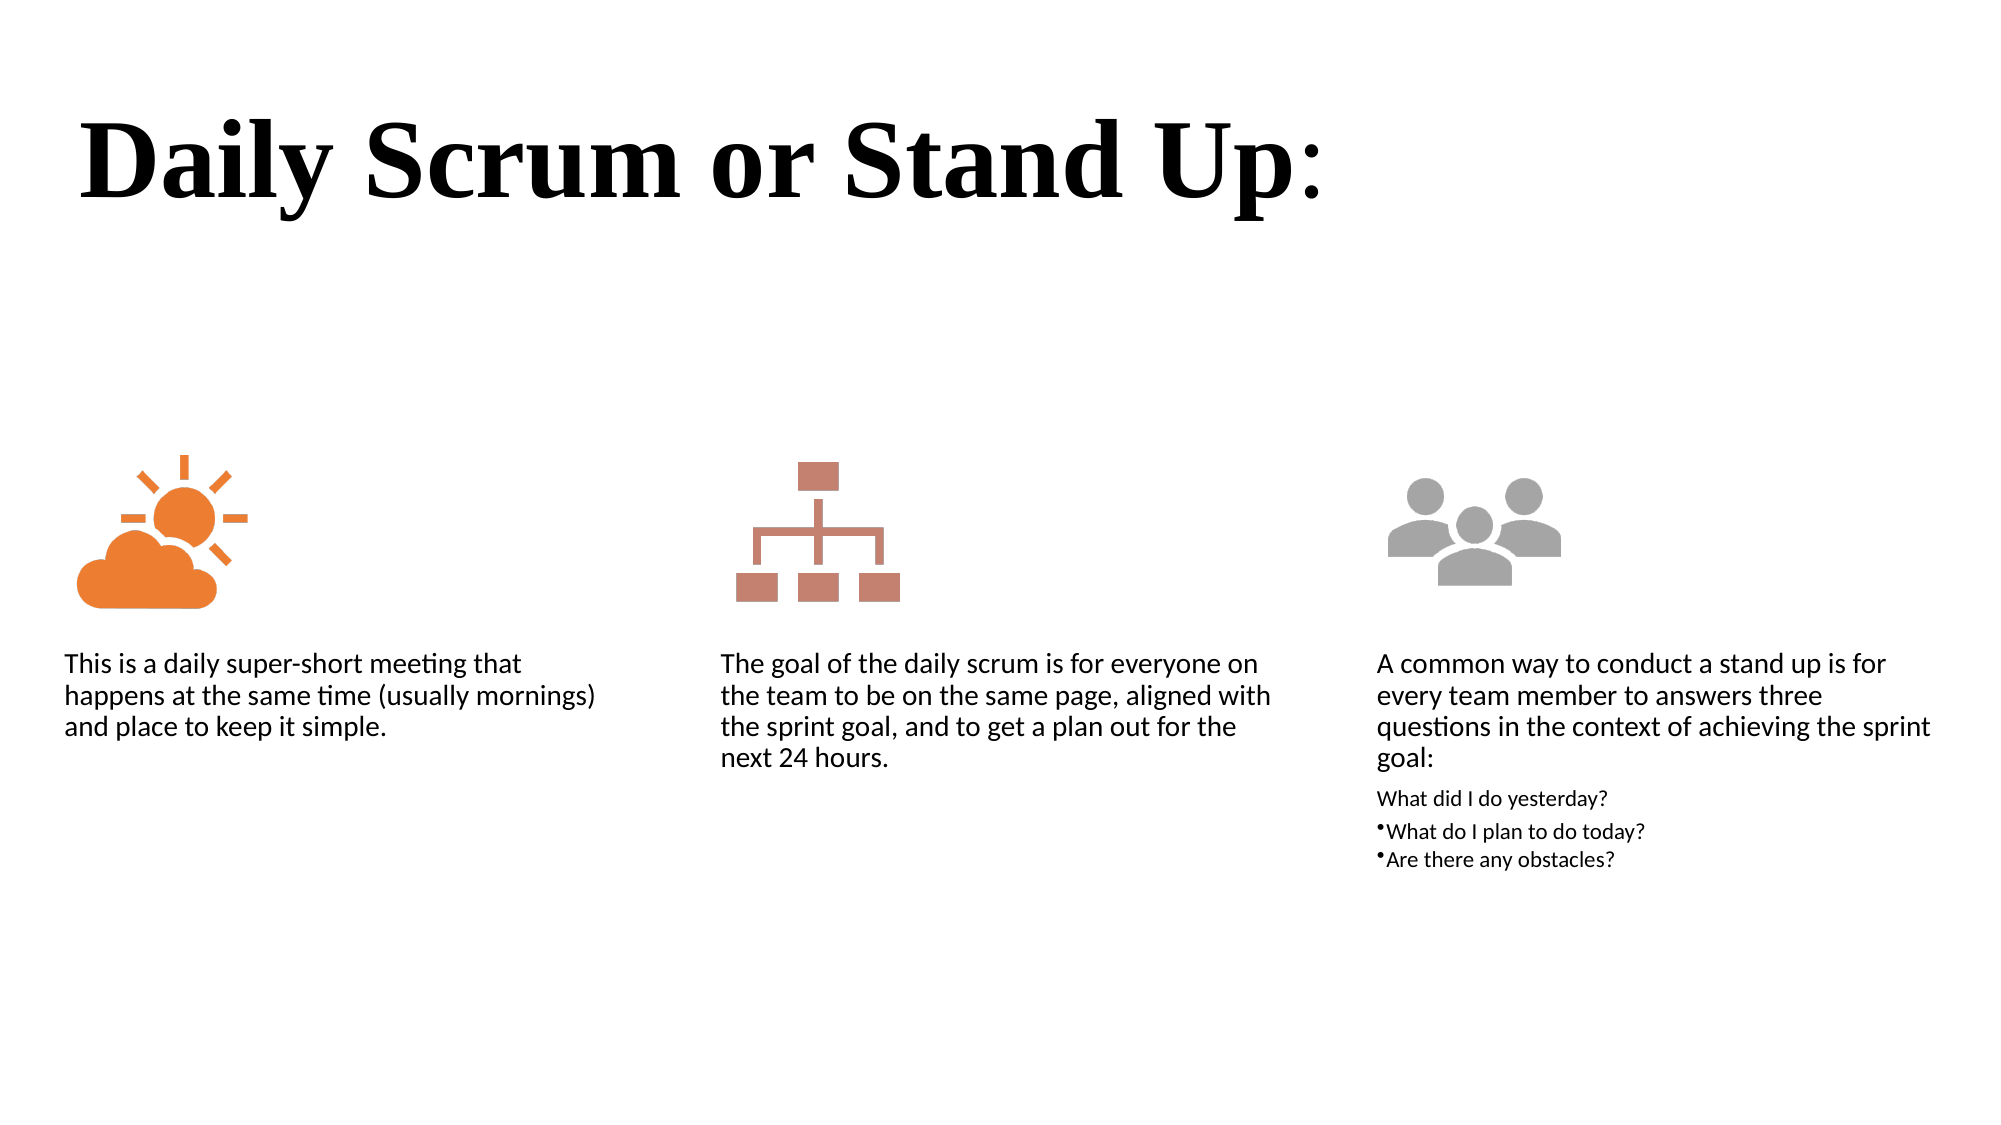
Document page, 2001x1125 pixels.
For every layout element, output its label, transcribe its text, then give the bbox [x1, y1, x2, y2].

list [64, 299, 1936, 1014]
title Daily Scrum or Stand Up: [64, 52, 1936, 271]
